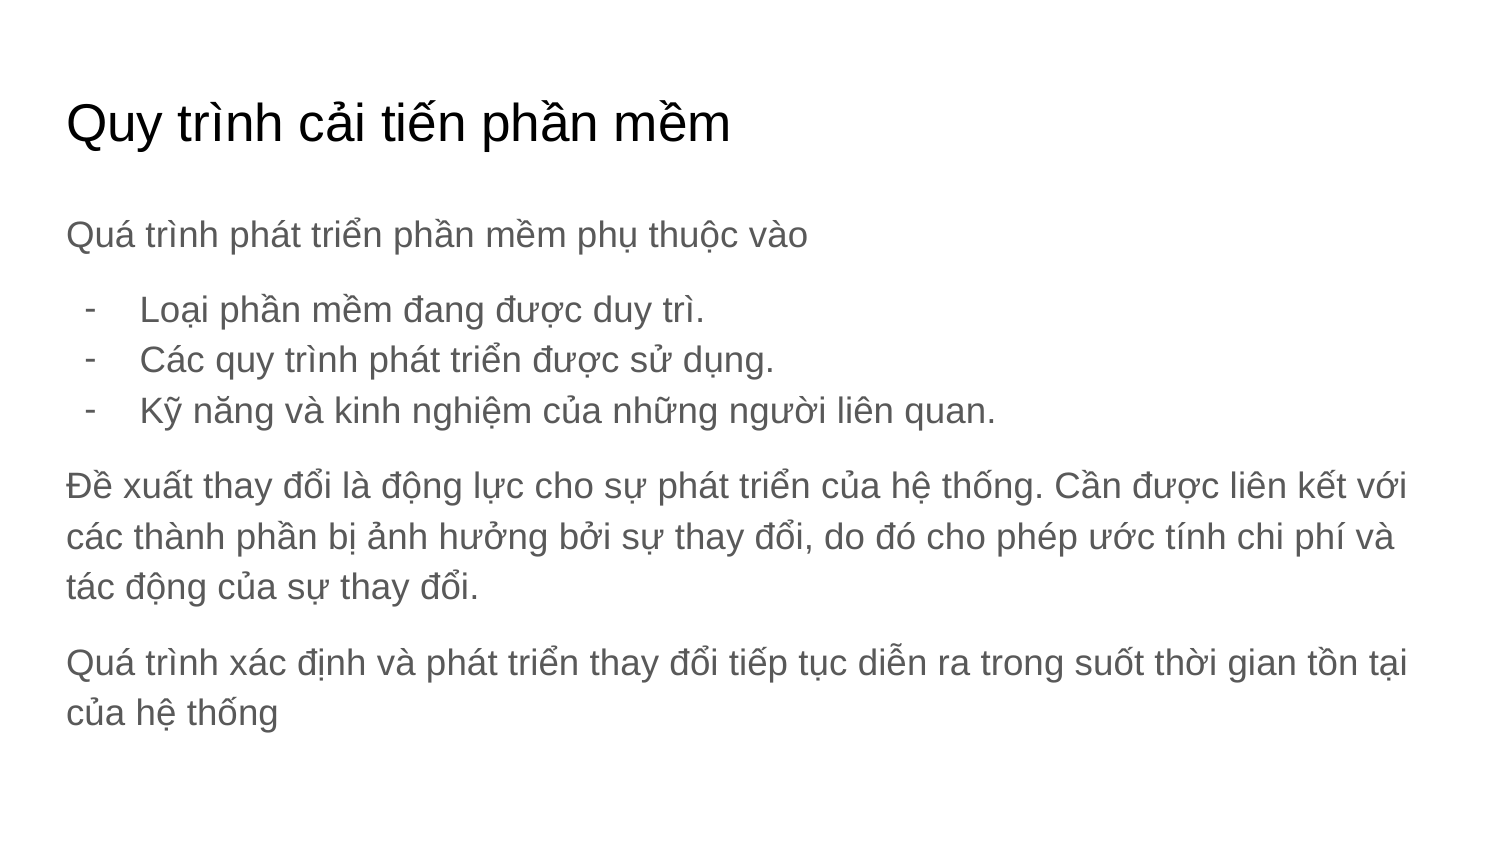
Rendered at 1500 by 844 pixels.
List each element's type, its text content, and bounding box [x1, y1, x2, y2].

list Quá trình phát triển phần mềm phụ thuộc vào Loại phần mềm đang được duy trì. Các quy trình phát triển được sử dụng. Kỹ năng và kinh nghiệm của những người liên quan. Đề xuất thay đổi là động lực cho sự phát triển của hệ thống. Cần được liên kết với các thành phần bị ảnh hưởng bởi sự thay đổi, do đó cho phép ước tính chi phí và tác động của sự thay đổi. Quá trình xác định và phát triển thay đổi tiếp tục diễn ra trong suốt thời gian tồn tại của hệ thống [51, 189, 1449, 750]
title Quy trình cải tiến phần mềm [51, 72, 1449, 167]
